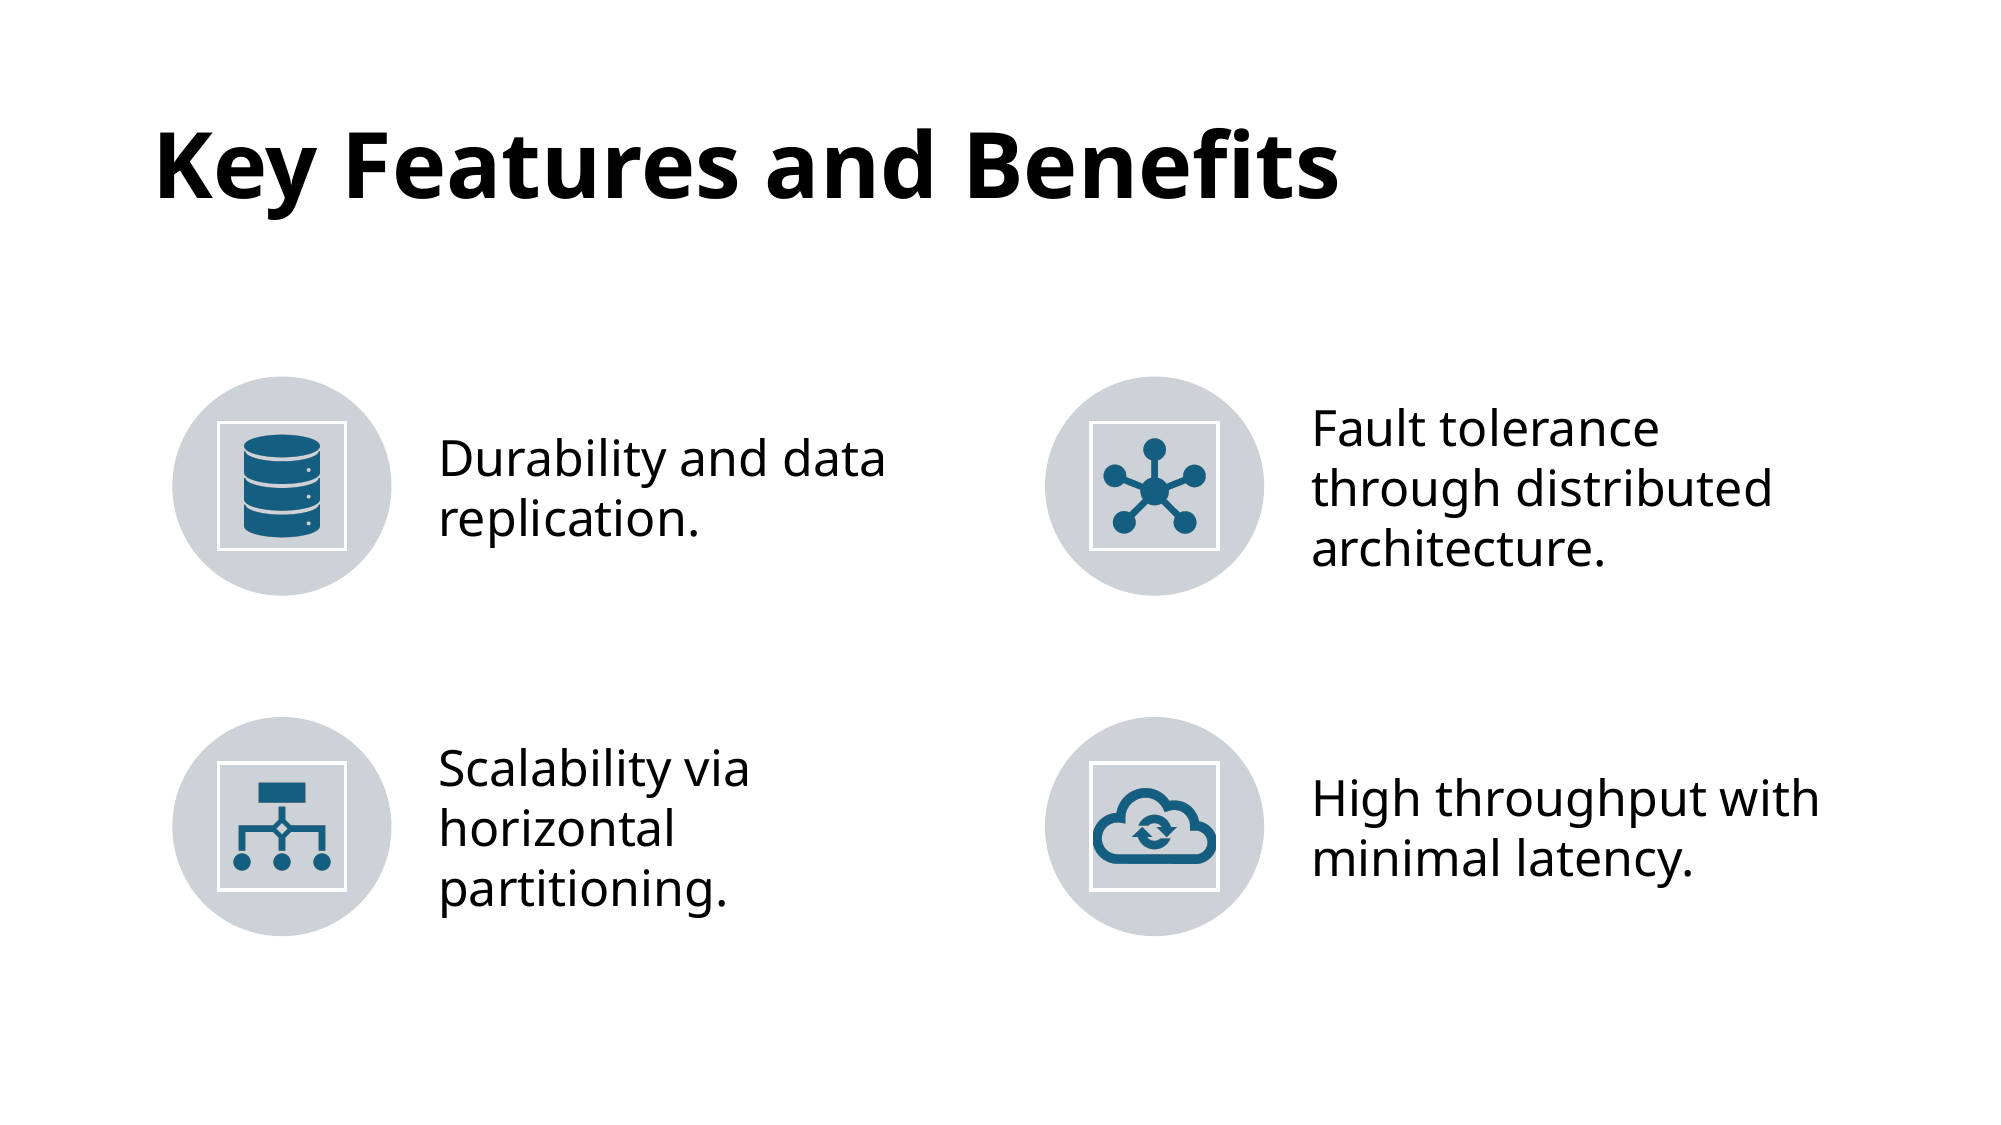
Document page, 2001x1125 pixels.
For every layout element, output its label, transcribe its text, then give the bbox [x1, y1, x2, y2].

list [136, 298, 1863, 1014]
title Key Features and Benefits [137, 59, 1863, 278]
